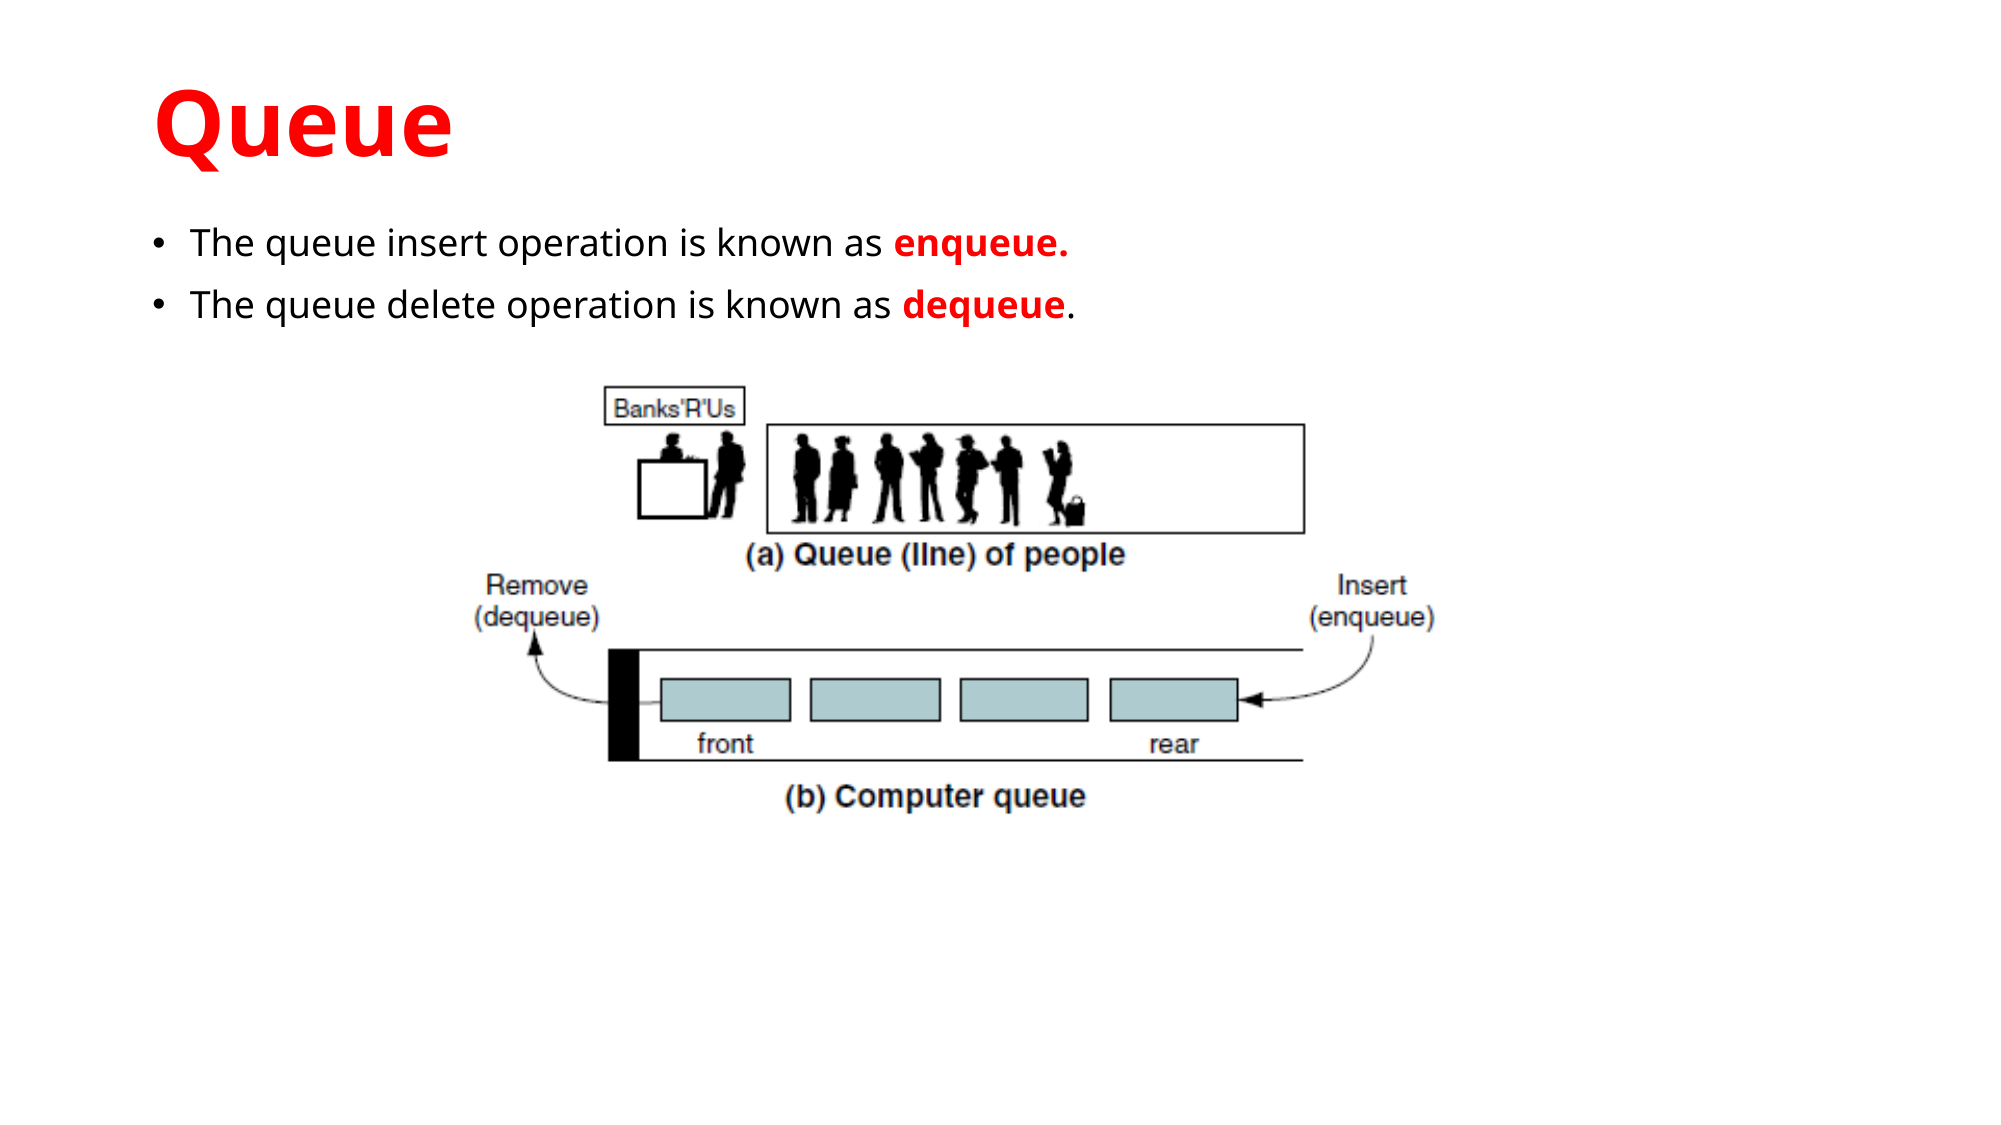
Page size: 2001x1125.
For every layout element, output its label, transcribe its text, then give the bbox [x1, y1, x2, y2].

list The queue insert operation is known as enqueue. The queue delete operation is known as dequeue. [137, 216, 1863, 1014]
picture [257, 372, 1543, 835]
title Queue [137, 59, 1863, 195]
